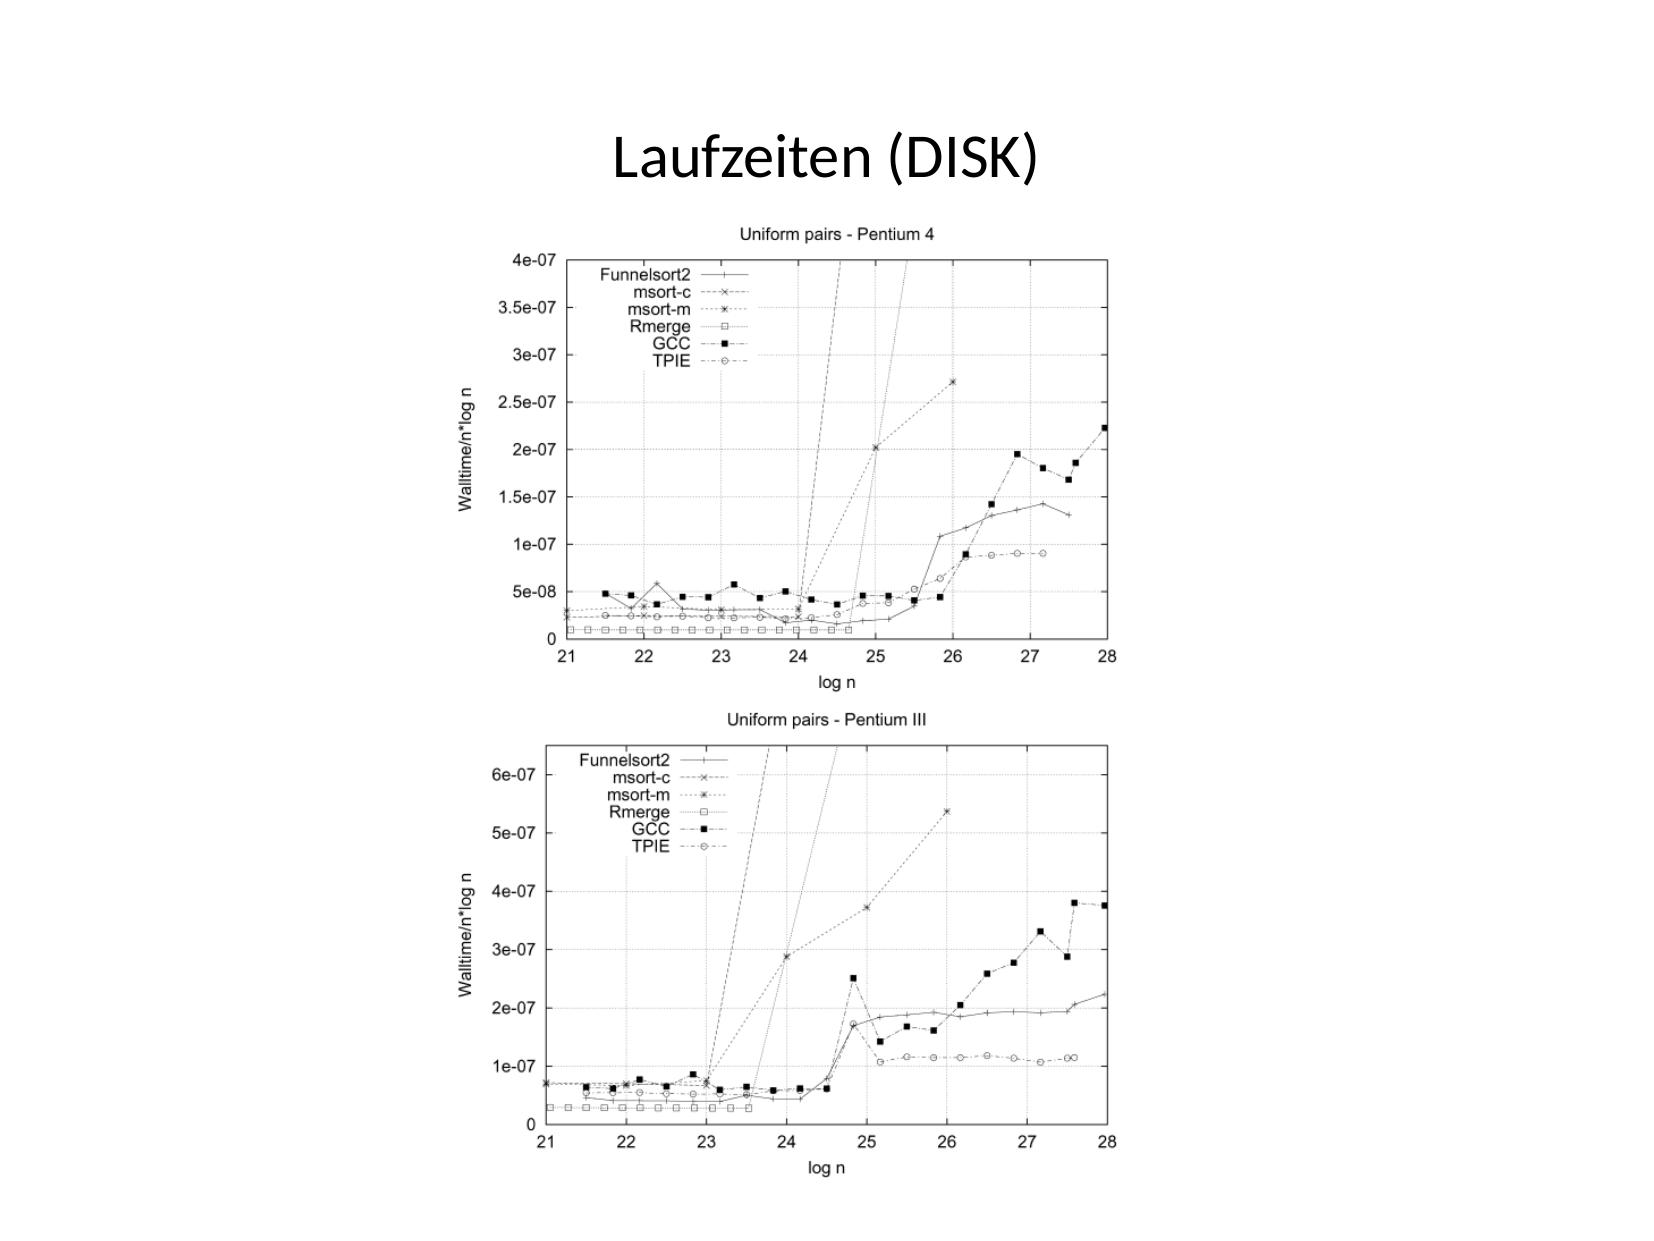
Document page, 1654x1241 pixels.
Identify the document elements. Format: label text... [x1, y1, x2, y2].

title Laufzeiten (DISK) [82, 49, 1571, 257]
picture [436, 206, 1182, 1178]
